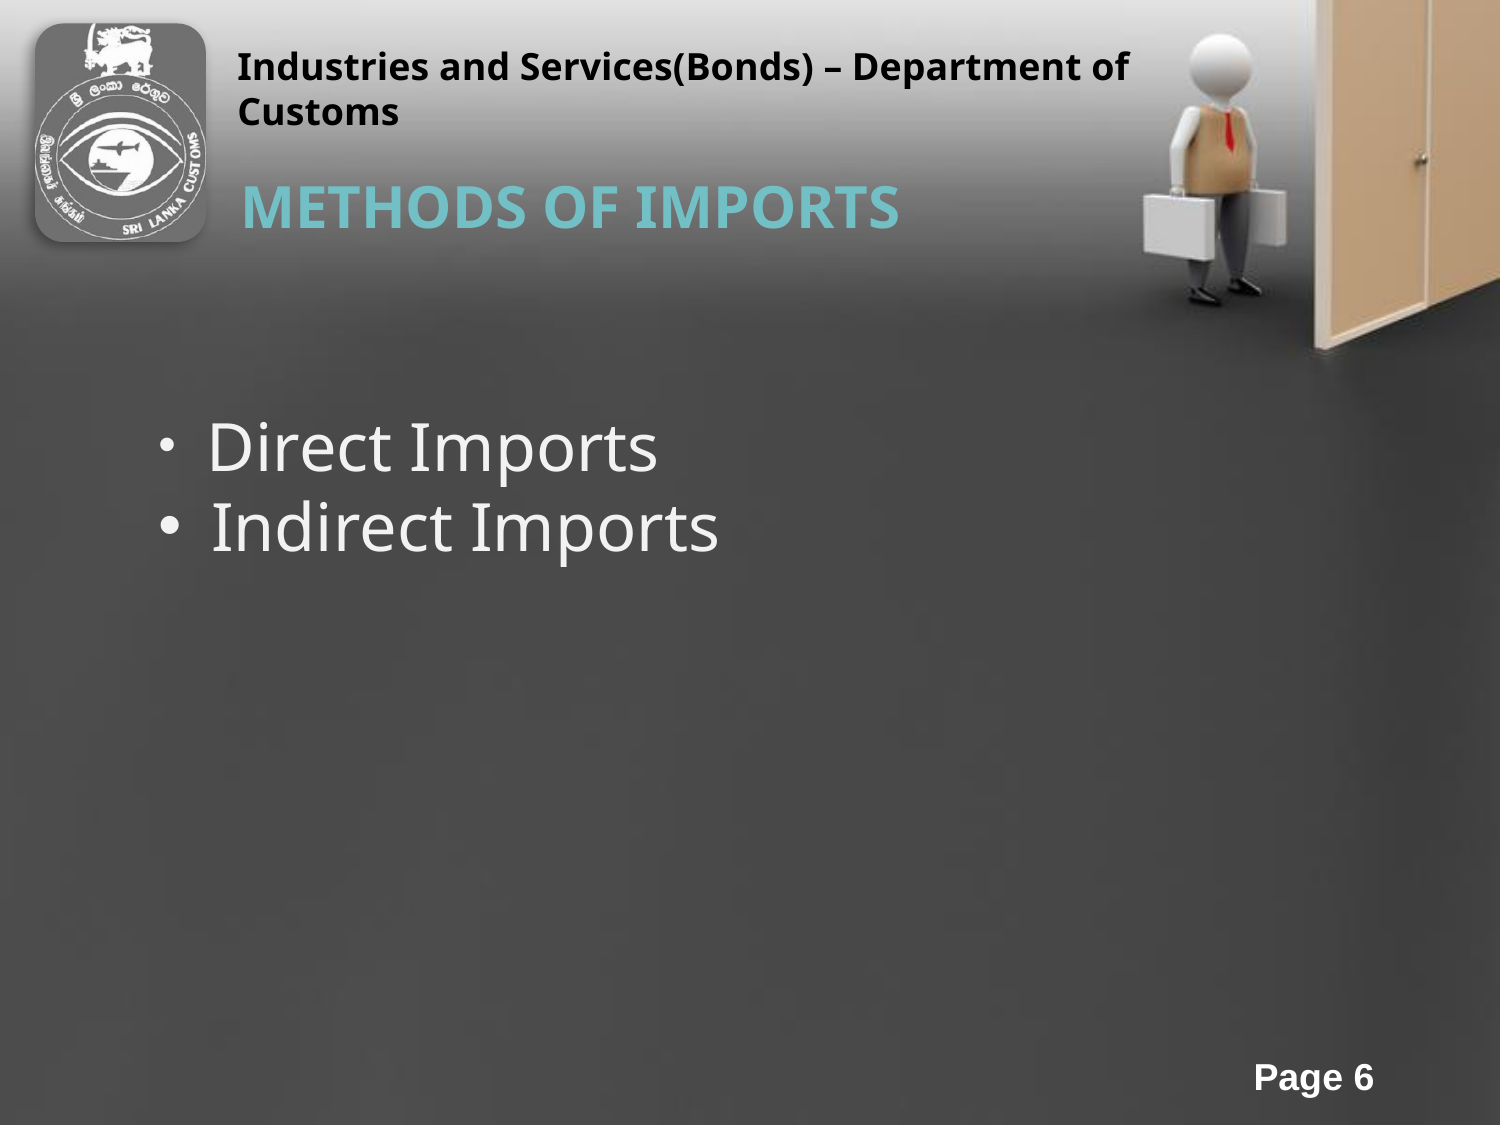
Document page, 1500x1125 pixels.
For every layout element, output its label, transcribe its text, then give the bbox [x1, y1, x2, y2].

text_box Direct Imports Indirect Imports [128, 375, 1393, 1001]
text_box METHODS OF IMPORTS [210, 140, 1322, 270]
text_box Industries and Services(Bonds) – Department of Customs [222, 35, 1243, 140]
picture [0, 0, 1500, 1125]
